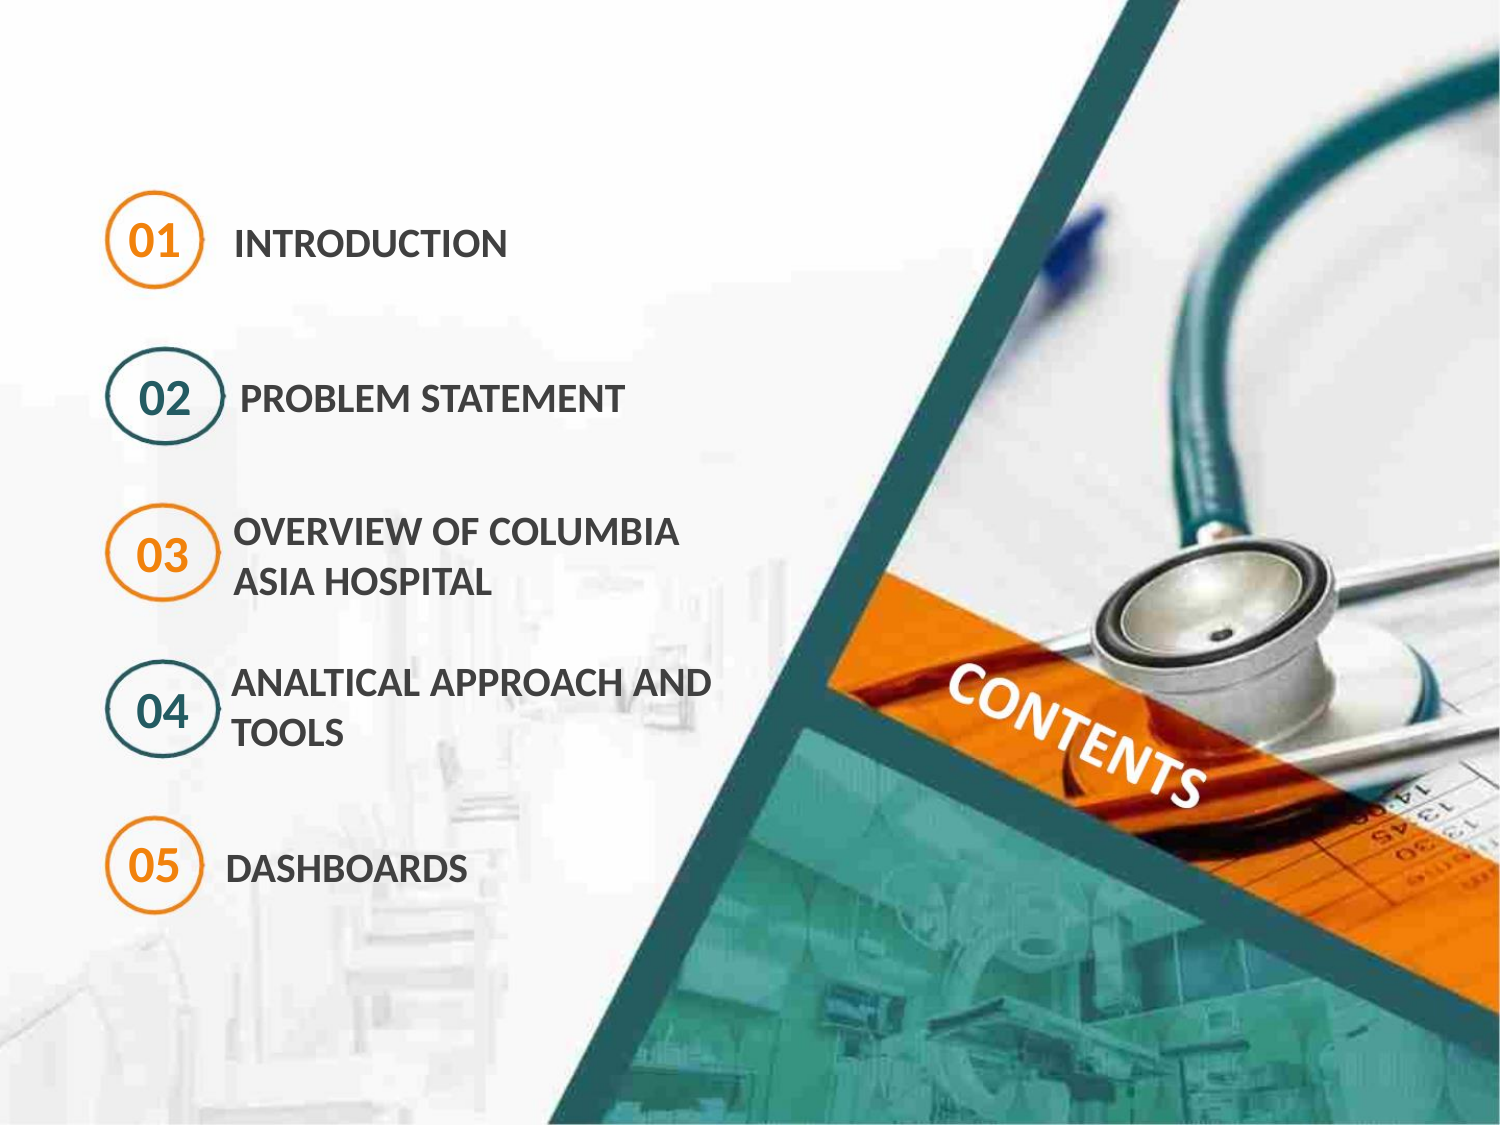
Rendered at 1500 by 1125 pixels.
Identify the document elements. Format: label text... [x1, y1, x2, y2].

text_box PROBLEM STATEMENT [240, 378, 657, 421]
text_box 01 INTRODUCTION [128, 215, 533, 269]
text_box [0, 0, 1500, 1125]
text_box OVERVIEW OF COLUMBIA ASIA HOSPITAL [233, 512, 706, 604]
text_box 02 03 04 [136, 374, 217, 739]
text_box 05 DASHBOARDS [128, 840, 495, 893]
text_box ANALTICAL APPROACH AND TOOLS [230, 662, 741, 755]
